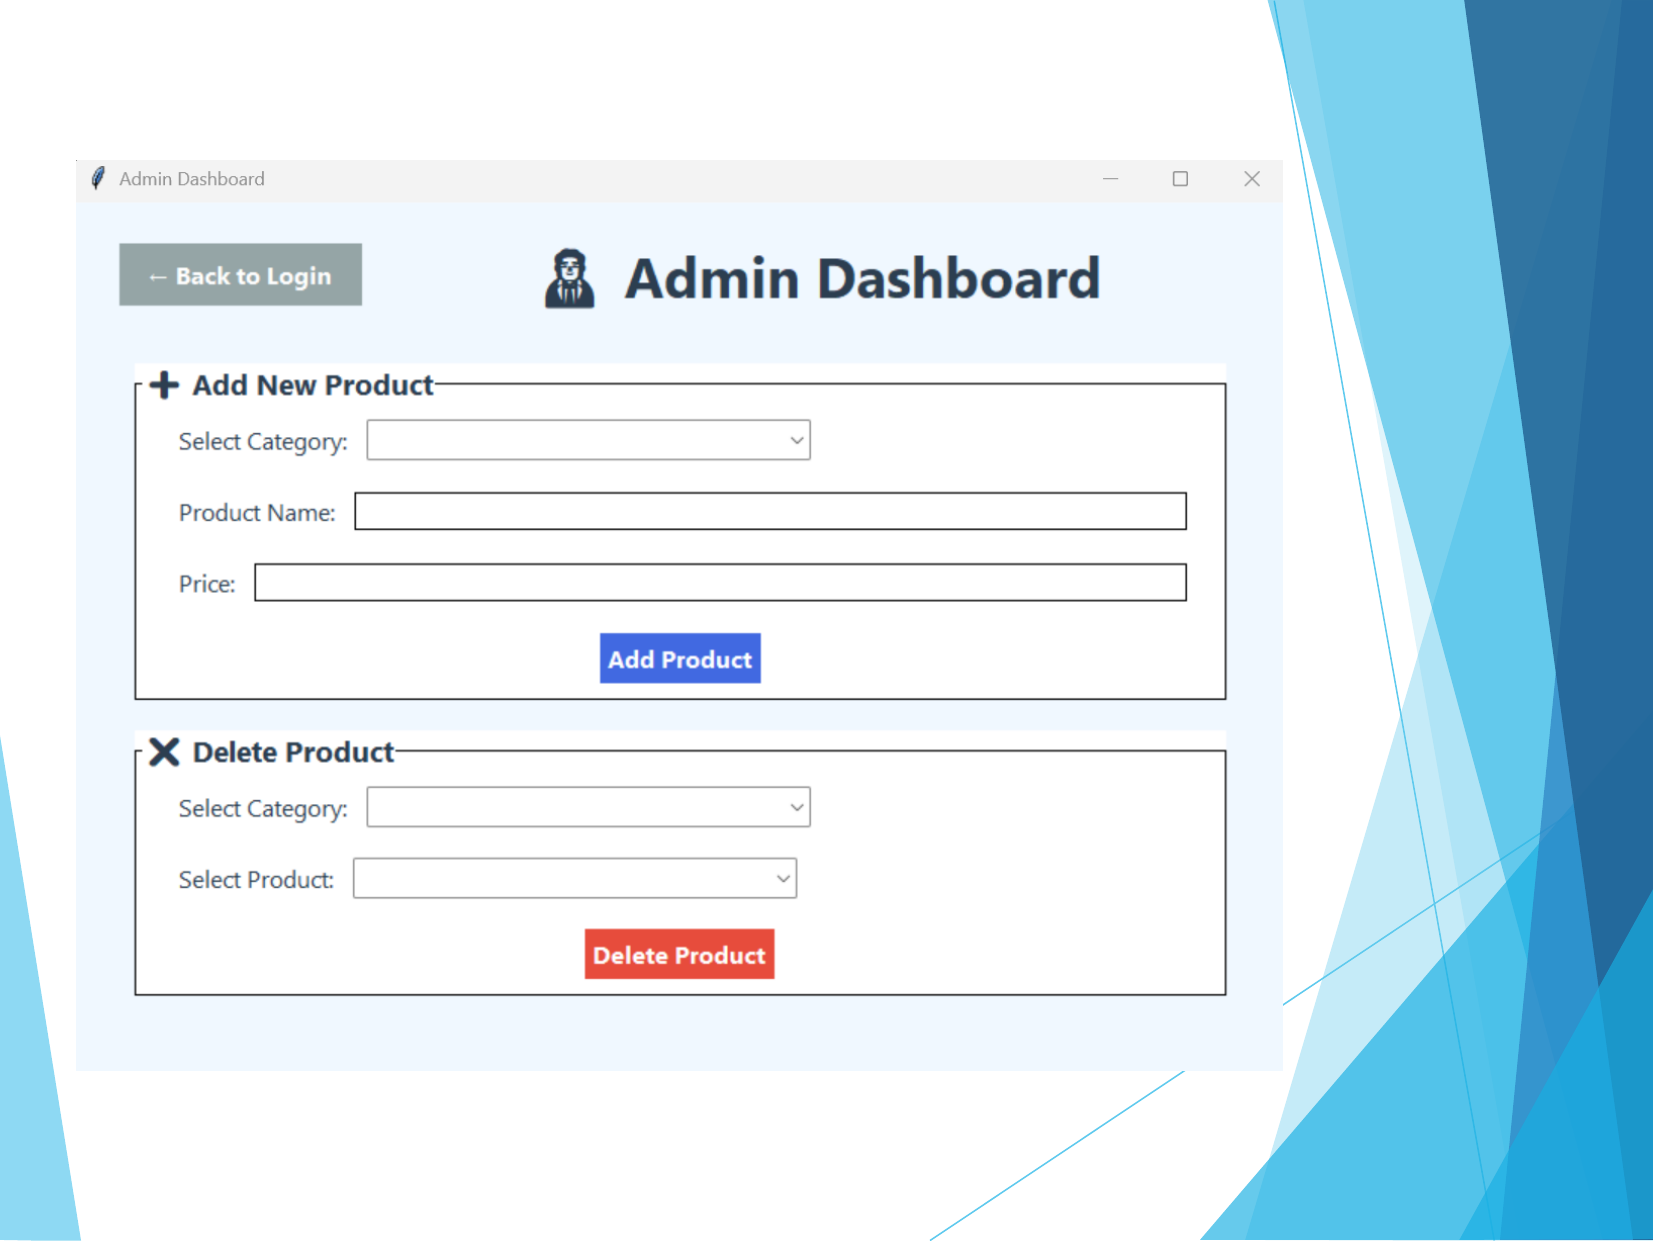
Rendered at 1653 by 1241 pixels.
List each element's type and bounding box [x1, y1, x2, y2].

picture [75, 159, 1283, 1071]
